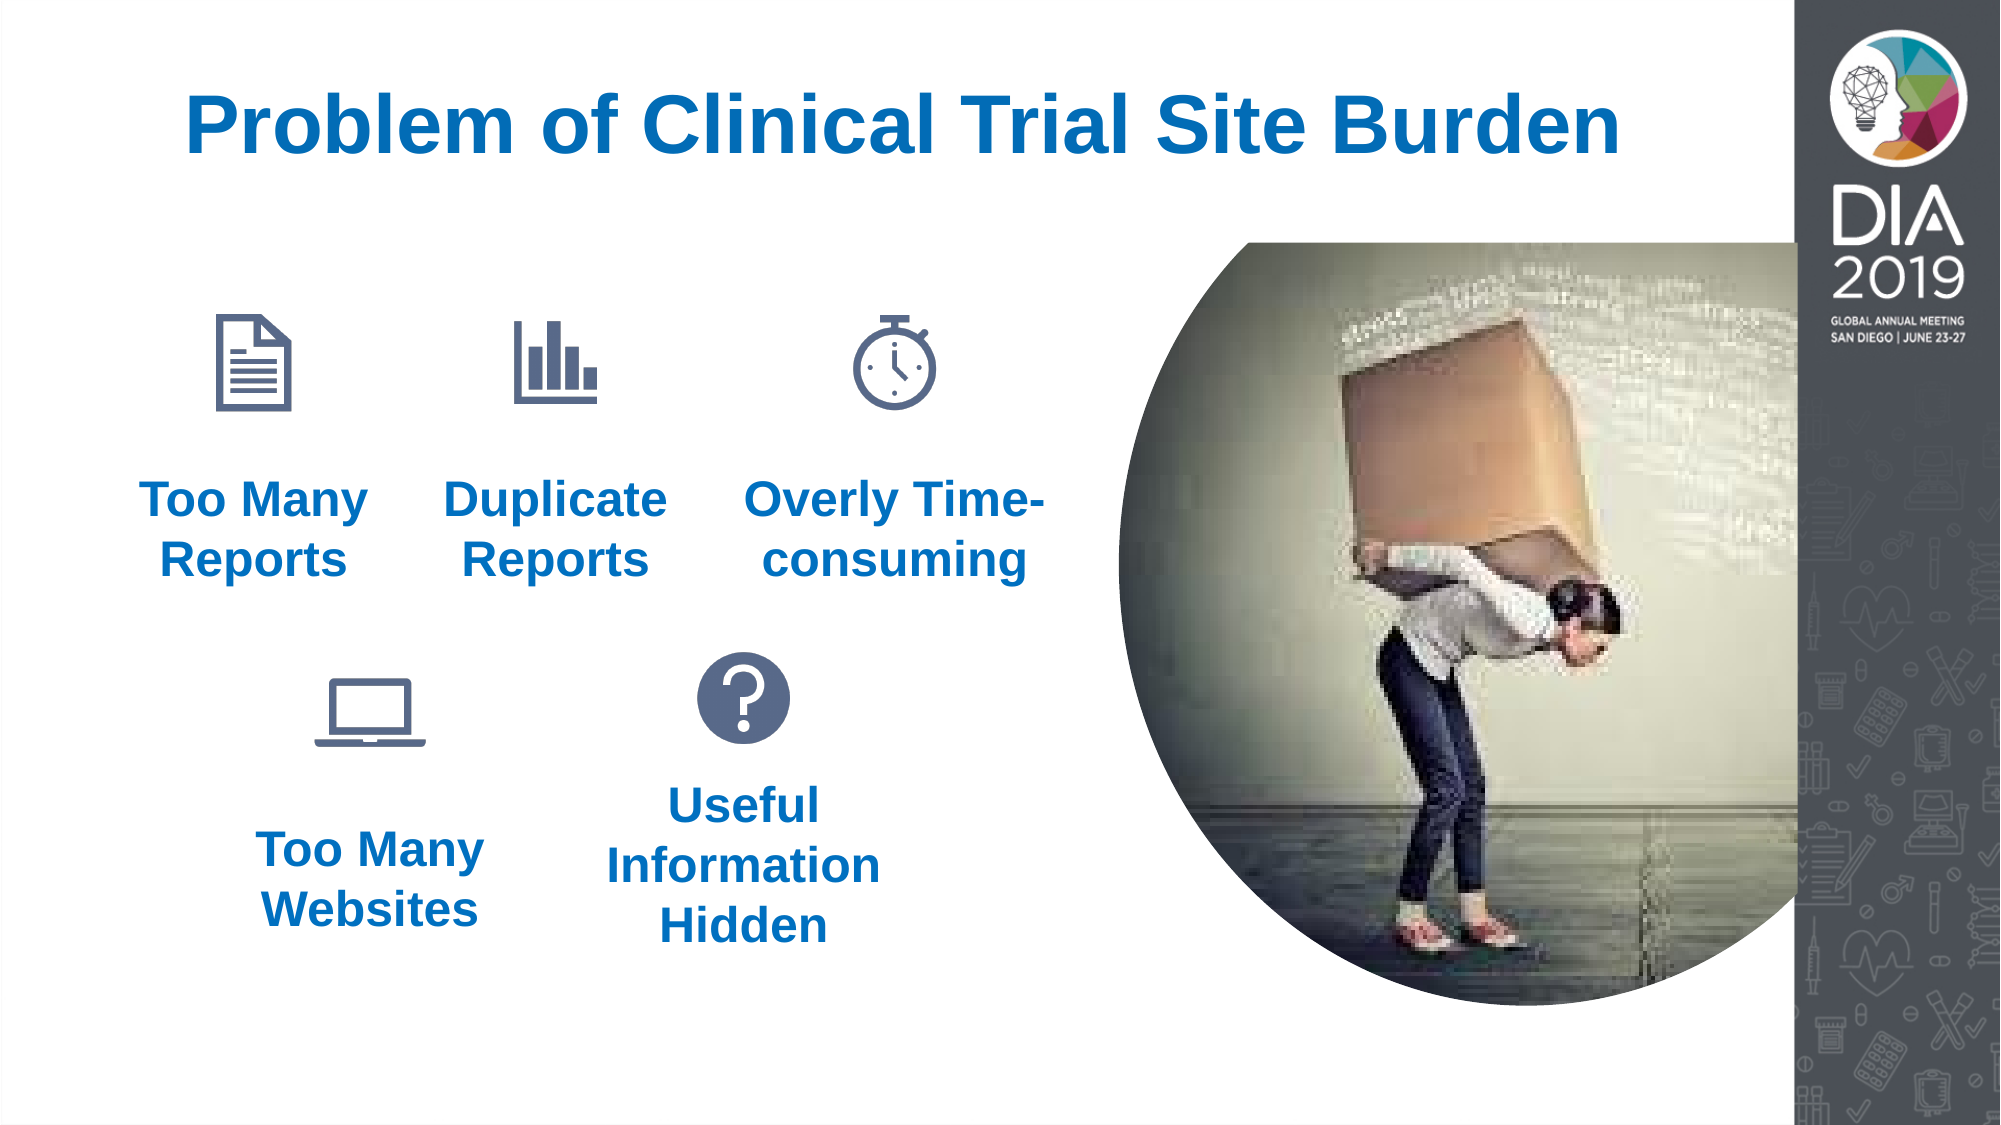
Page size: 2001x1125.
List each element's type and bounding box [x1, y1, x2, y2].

text_box [124, 215, 1061, 1031]
picture [1, 0, 2000, 1125]
